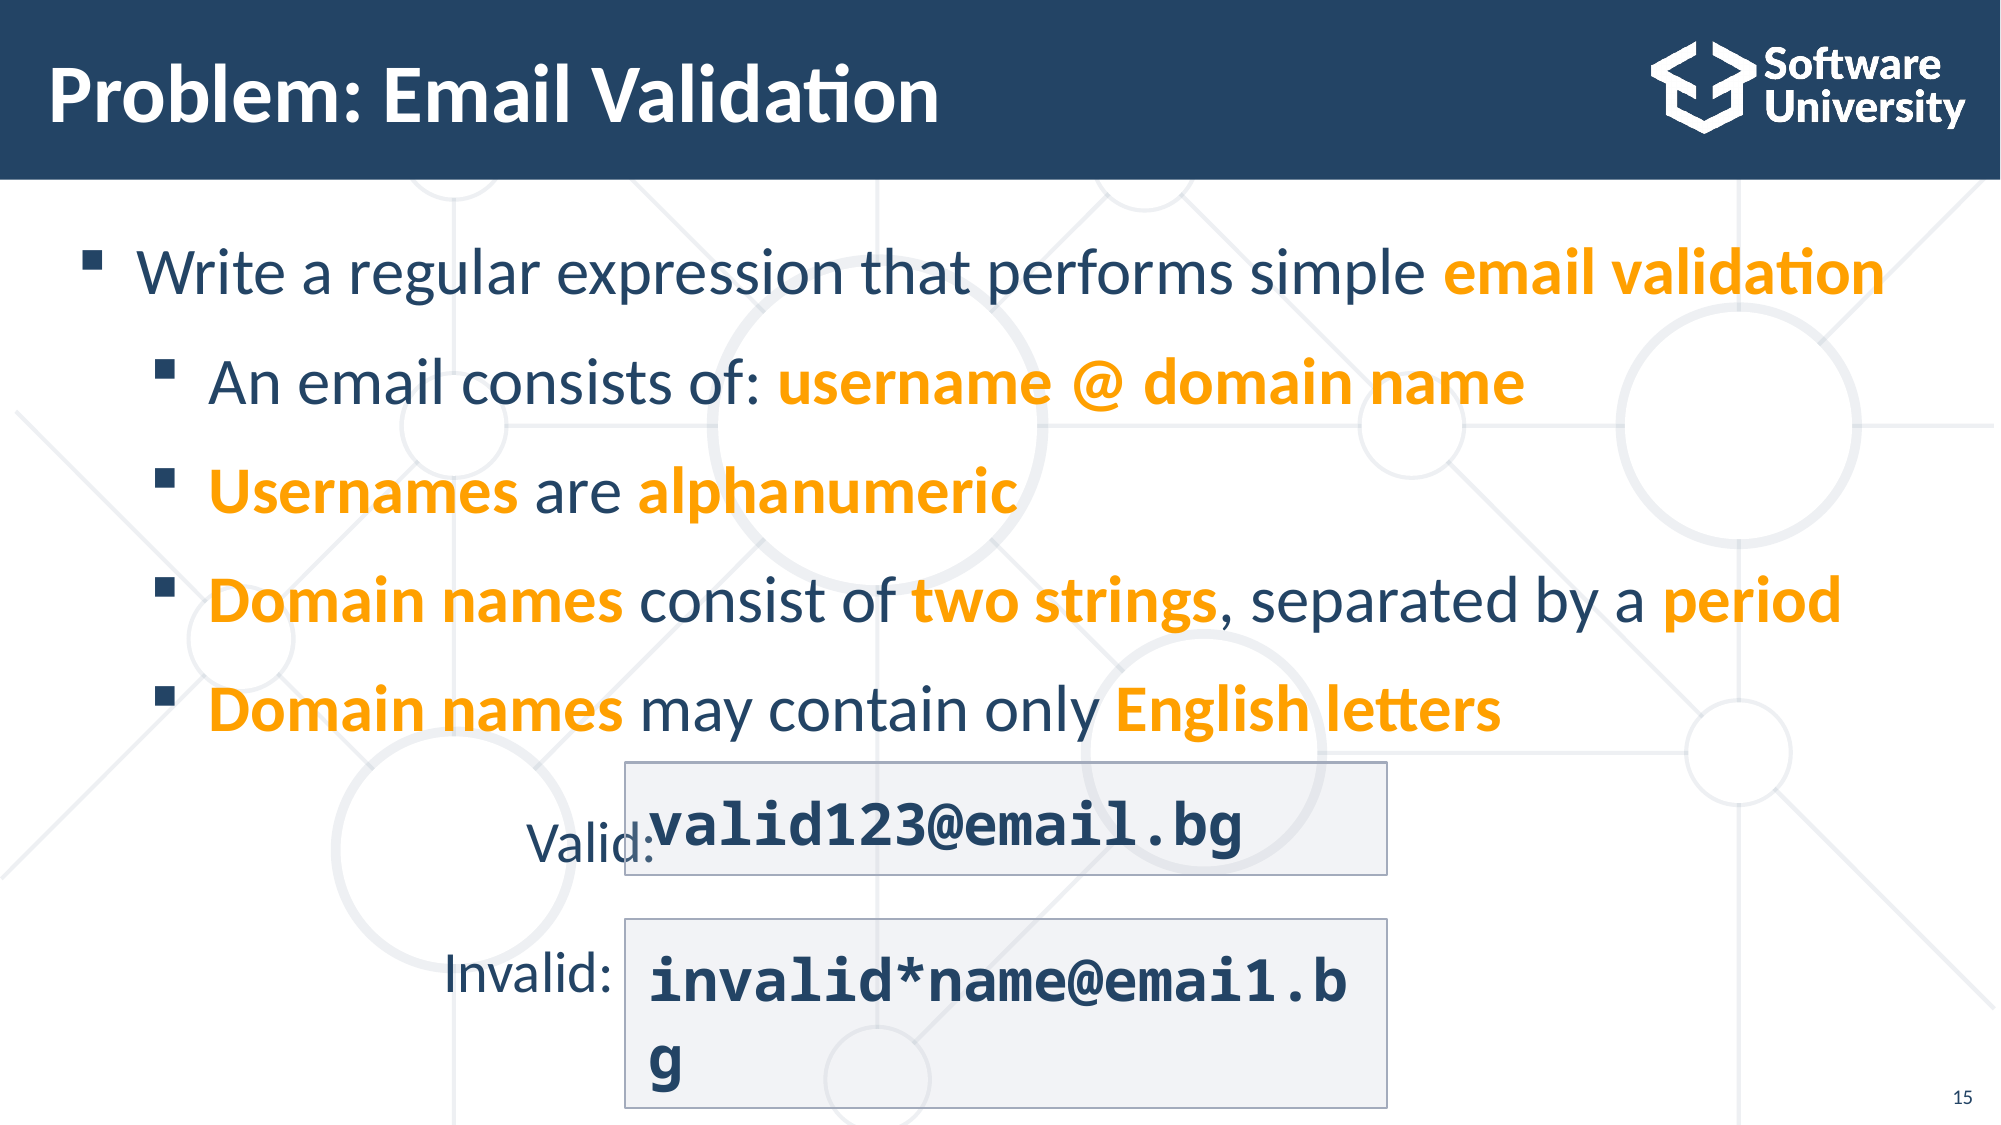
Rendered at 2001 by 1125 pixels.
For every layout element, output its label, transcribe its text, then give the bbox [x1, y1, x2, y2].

text_box invalid*name@emai1.bg [624, 918, 1388, 1109]
list Write a regular expression that performs simple email validation An email consists of: username @ domain name Usernames are alphanumeric Domain names consist of two strings, separated by a period Domain names may contain only English letters Valid: Invalid: [59, 218, 1938, 1050]
text_box valid123@email.bg [624, 762, 1388, 875]
picture [1651, 41, 1966, 134]
title Problem: Email Validation [31, 16, 1625, 162]
slide_number 15 [1927, 1067, 1989, 1117]
